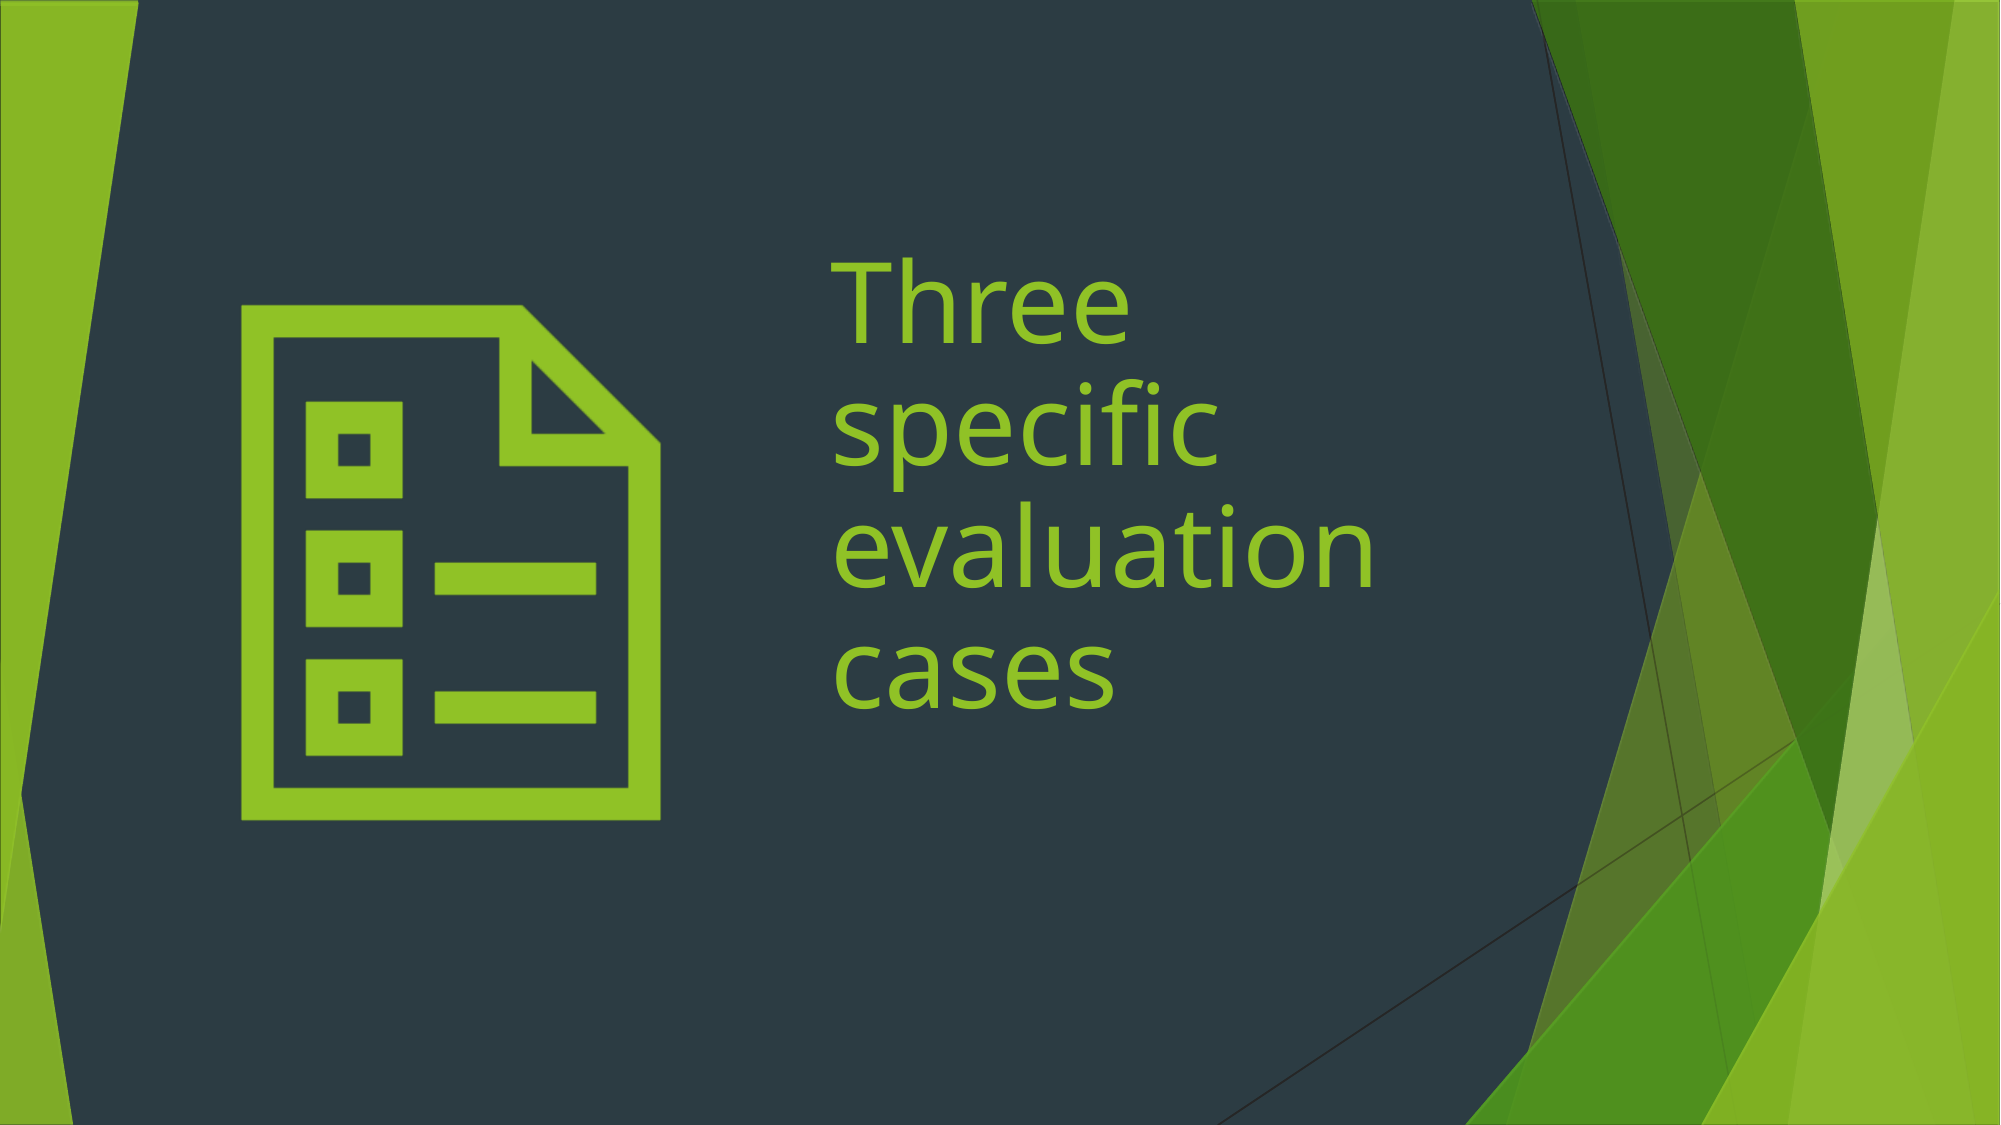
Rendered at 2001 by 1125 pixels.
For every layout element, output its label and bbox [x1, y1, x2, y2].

text_box [0, 0, 2000, 1125]
picture [145, 253, 764, 872]
